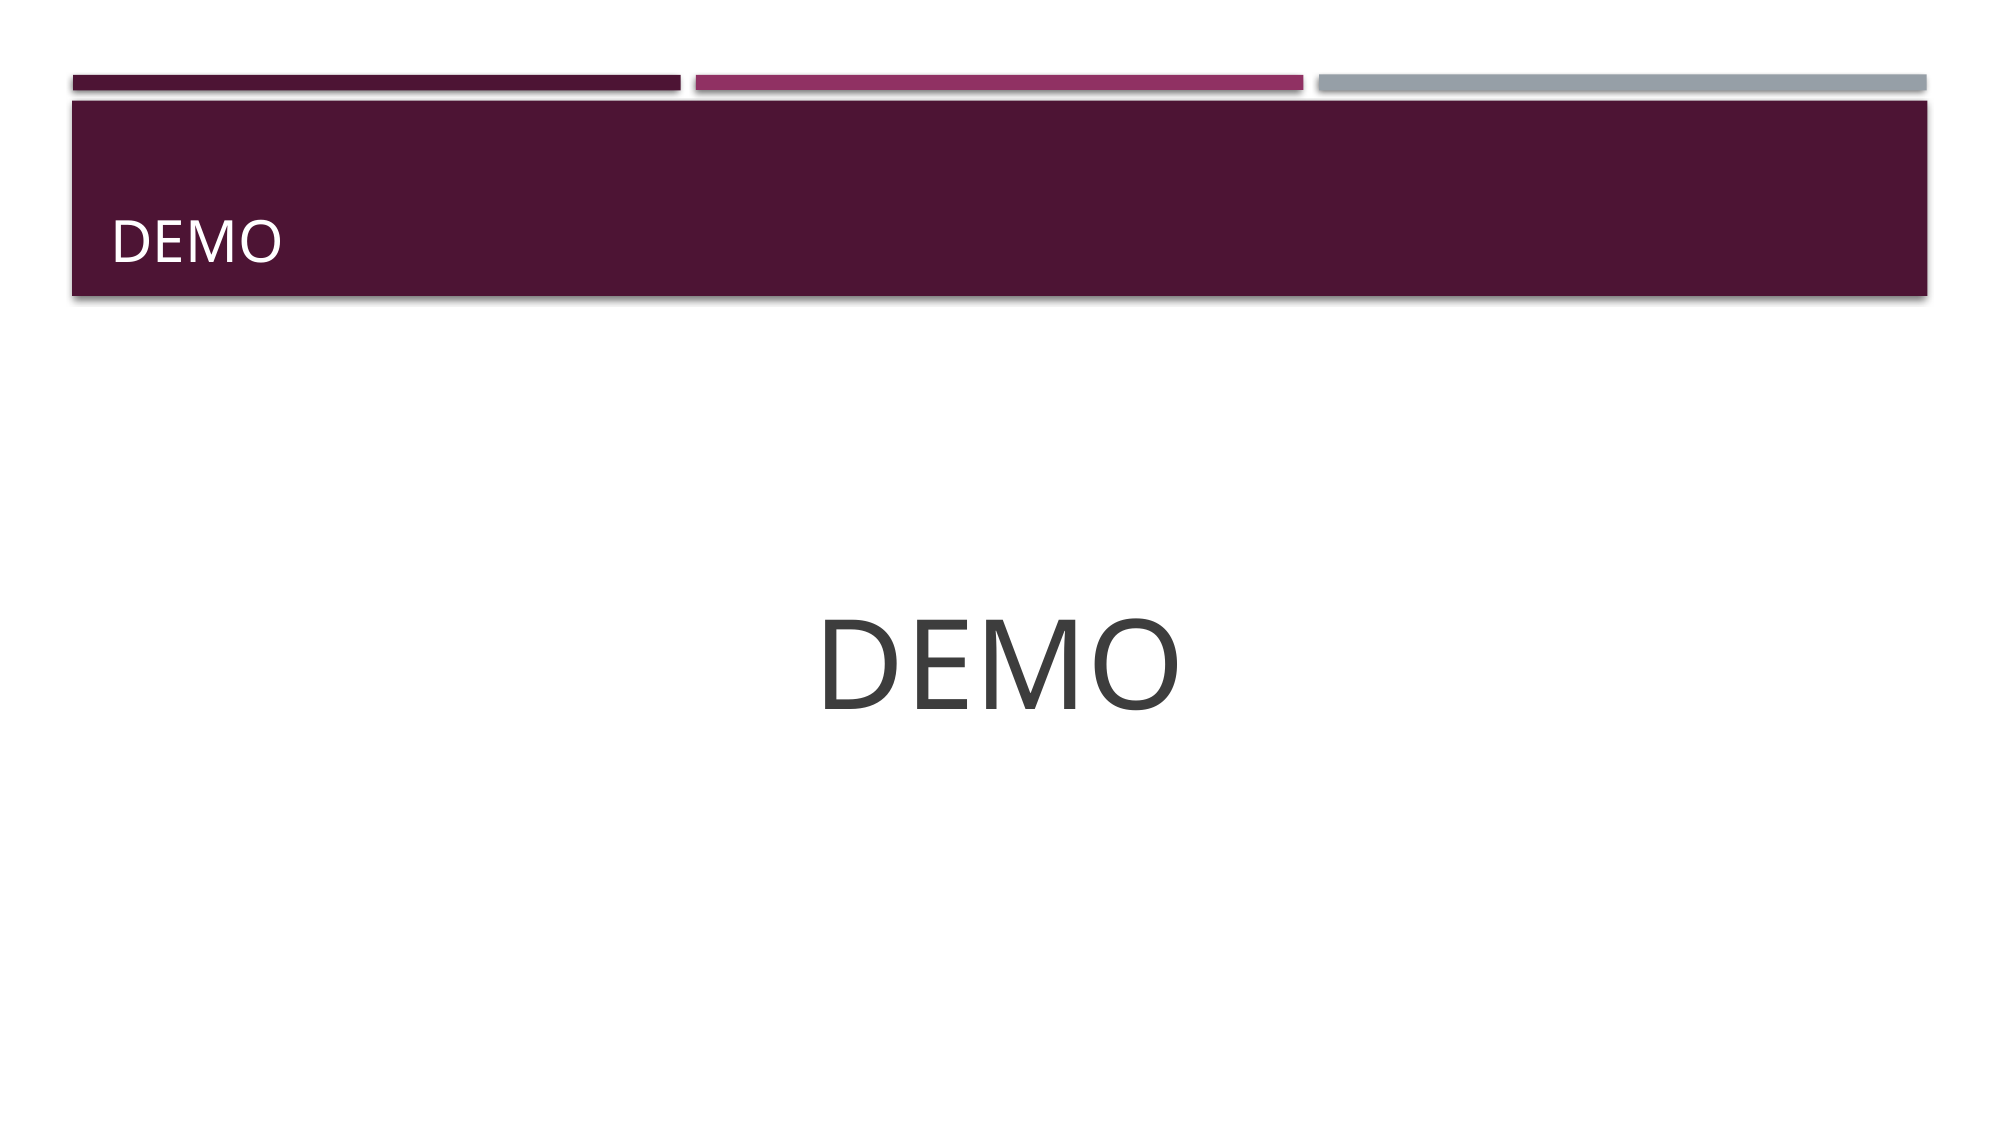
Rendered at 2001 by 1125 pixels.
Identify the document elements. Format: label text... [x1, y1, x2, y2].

list DEMO [95, 357, 1905, 962]
title DEMO [95, 115, 1905, 282]
